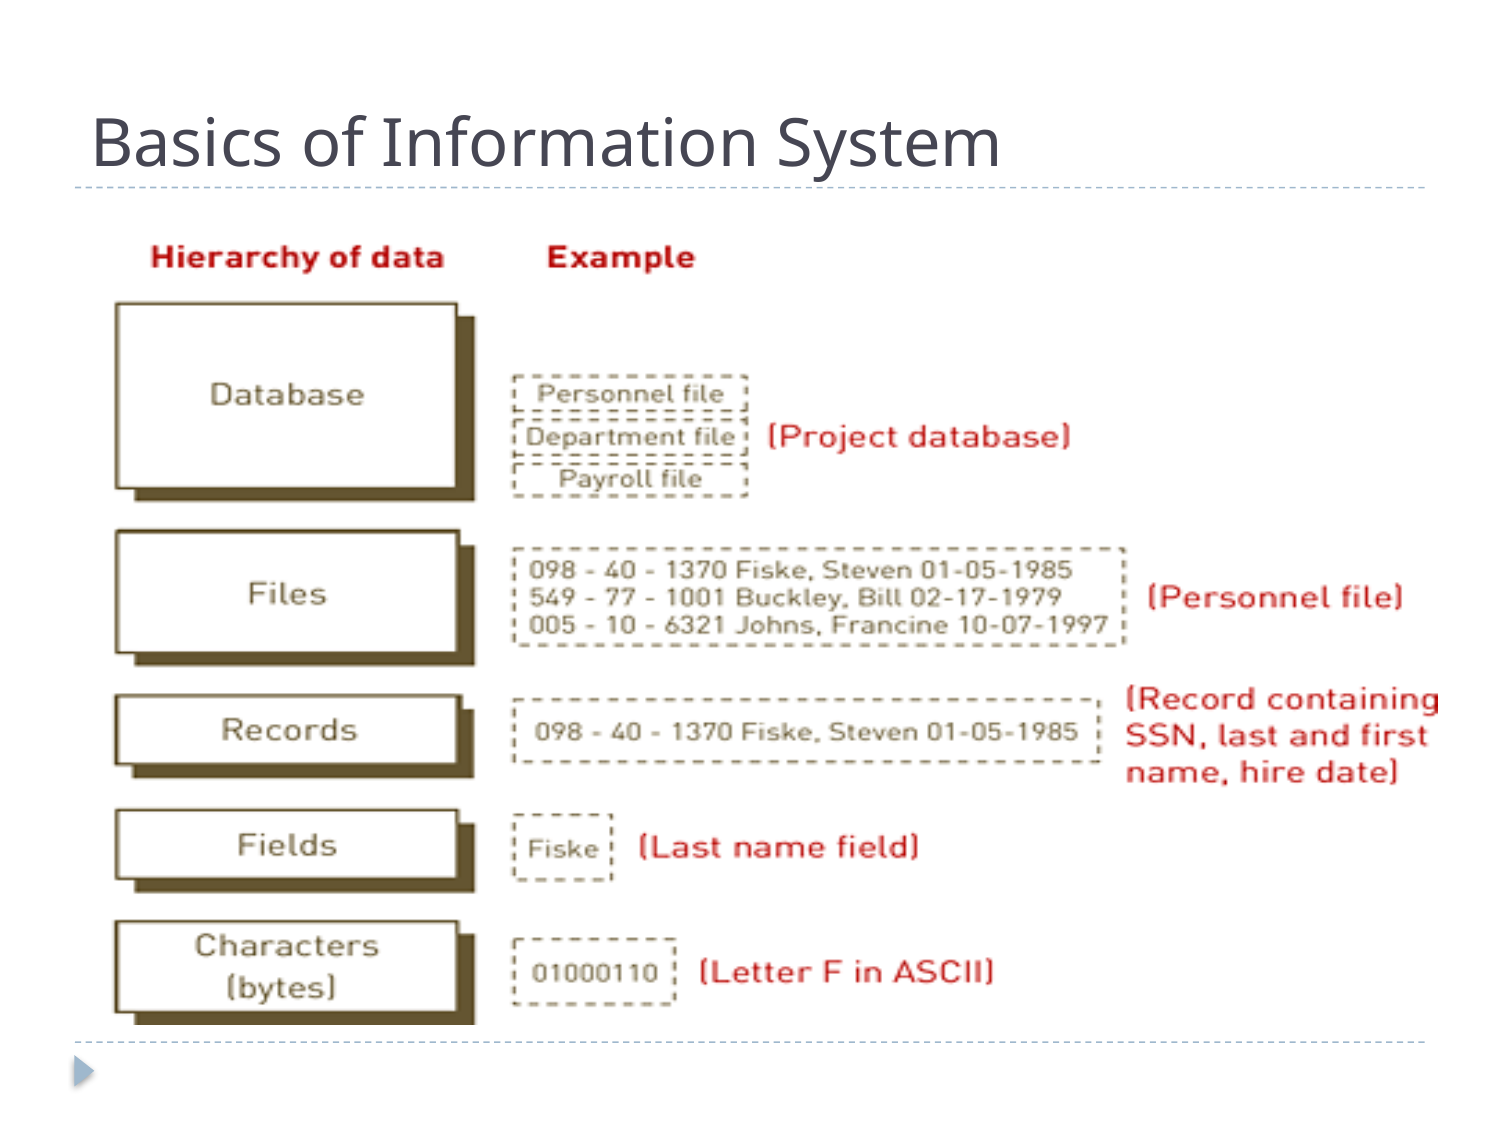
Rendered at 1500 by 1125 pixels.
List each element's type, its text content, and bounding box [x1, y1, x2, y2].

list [99, 237, 1438, 1026]
title Basics of Information System [74, 24, 1426, 188]
